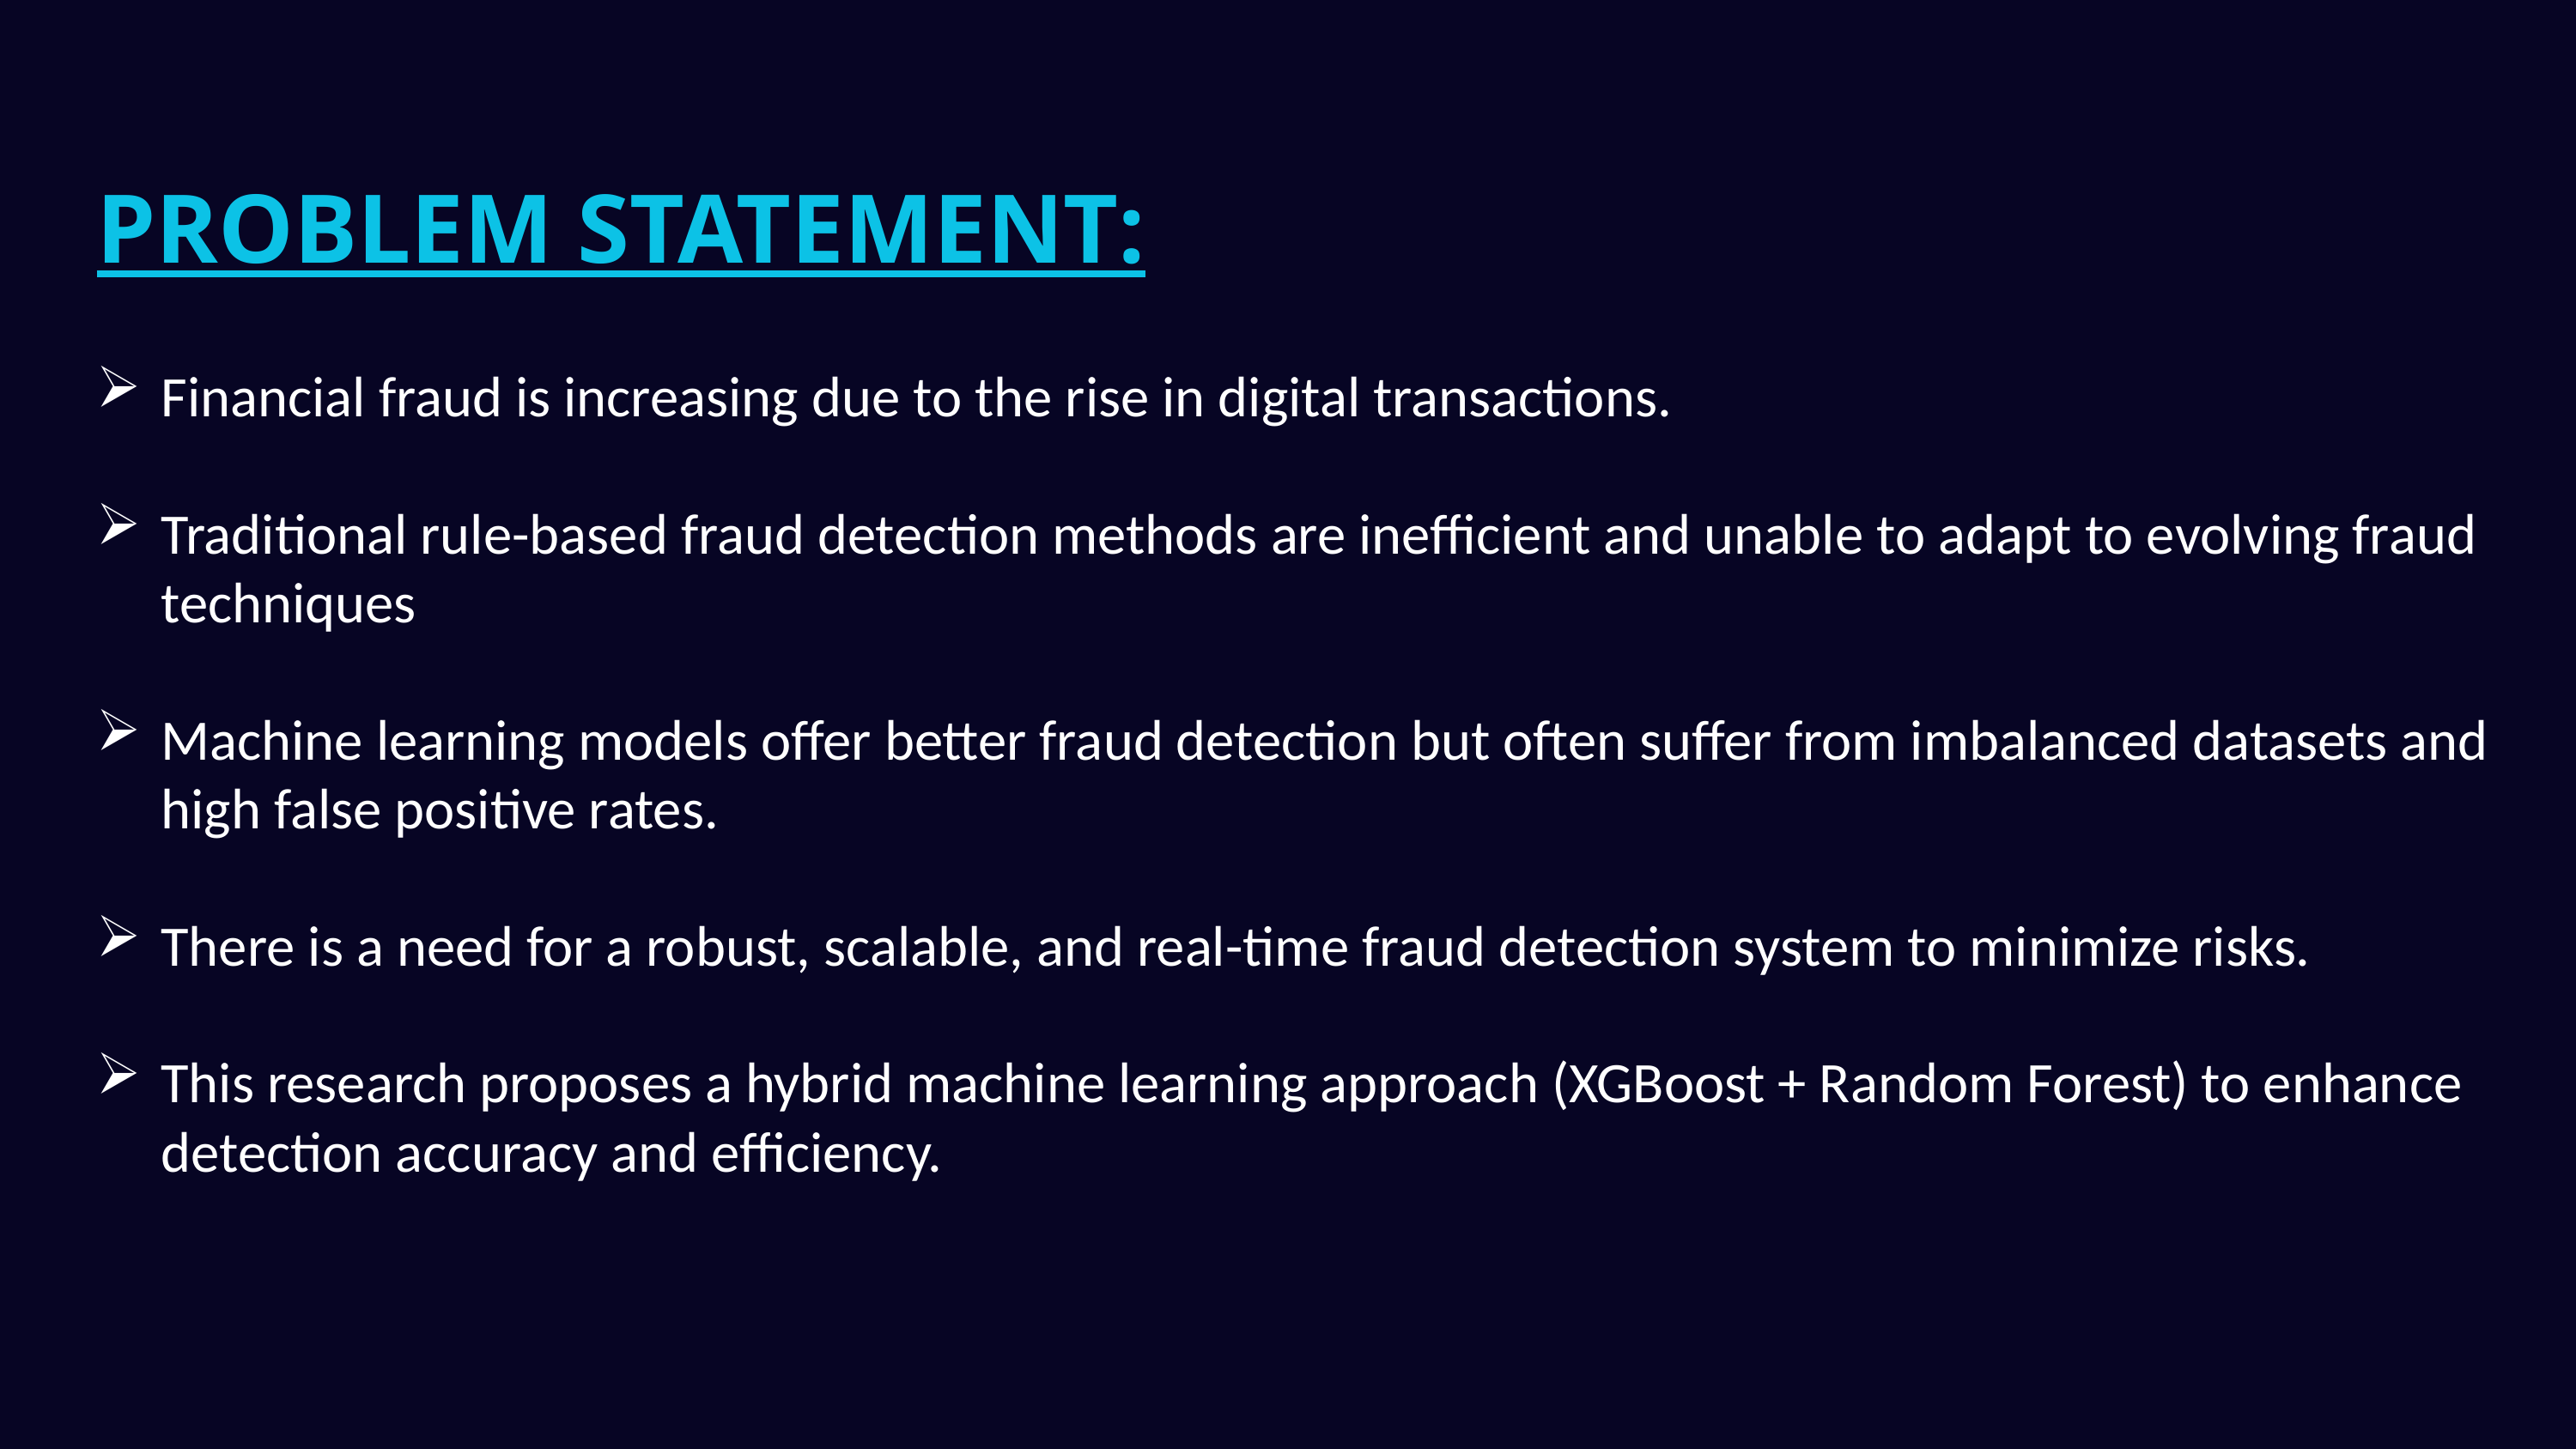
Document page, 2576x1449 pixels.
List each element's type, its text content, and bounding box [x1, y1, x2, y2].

text_box PROBLEM STATEMENT: [96, 177, 1756, 359]
text_box Financial fraud is increasing due to the rise in digital transactions. Traditional rule-based fraud detection methods are inefficient and unable to adapt to evolving fraud techniques Machine learning models offer better fraud detection but often suffer from imbalanced datasets and high false positive rates. There is a need for a robust, scalable, and real-time fraud detection system to minimize risks. This research proposes a hybrid machine learning approach (XGBoost + Random Forest) to enhance detection accuracy and efficiency. [96, 359, 2530, 1184]
